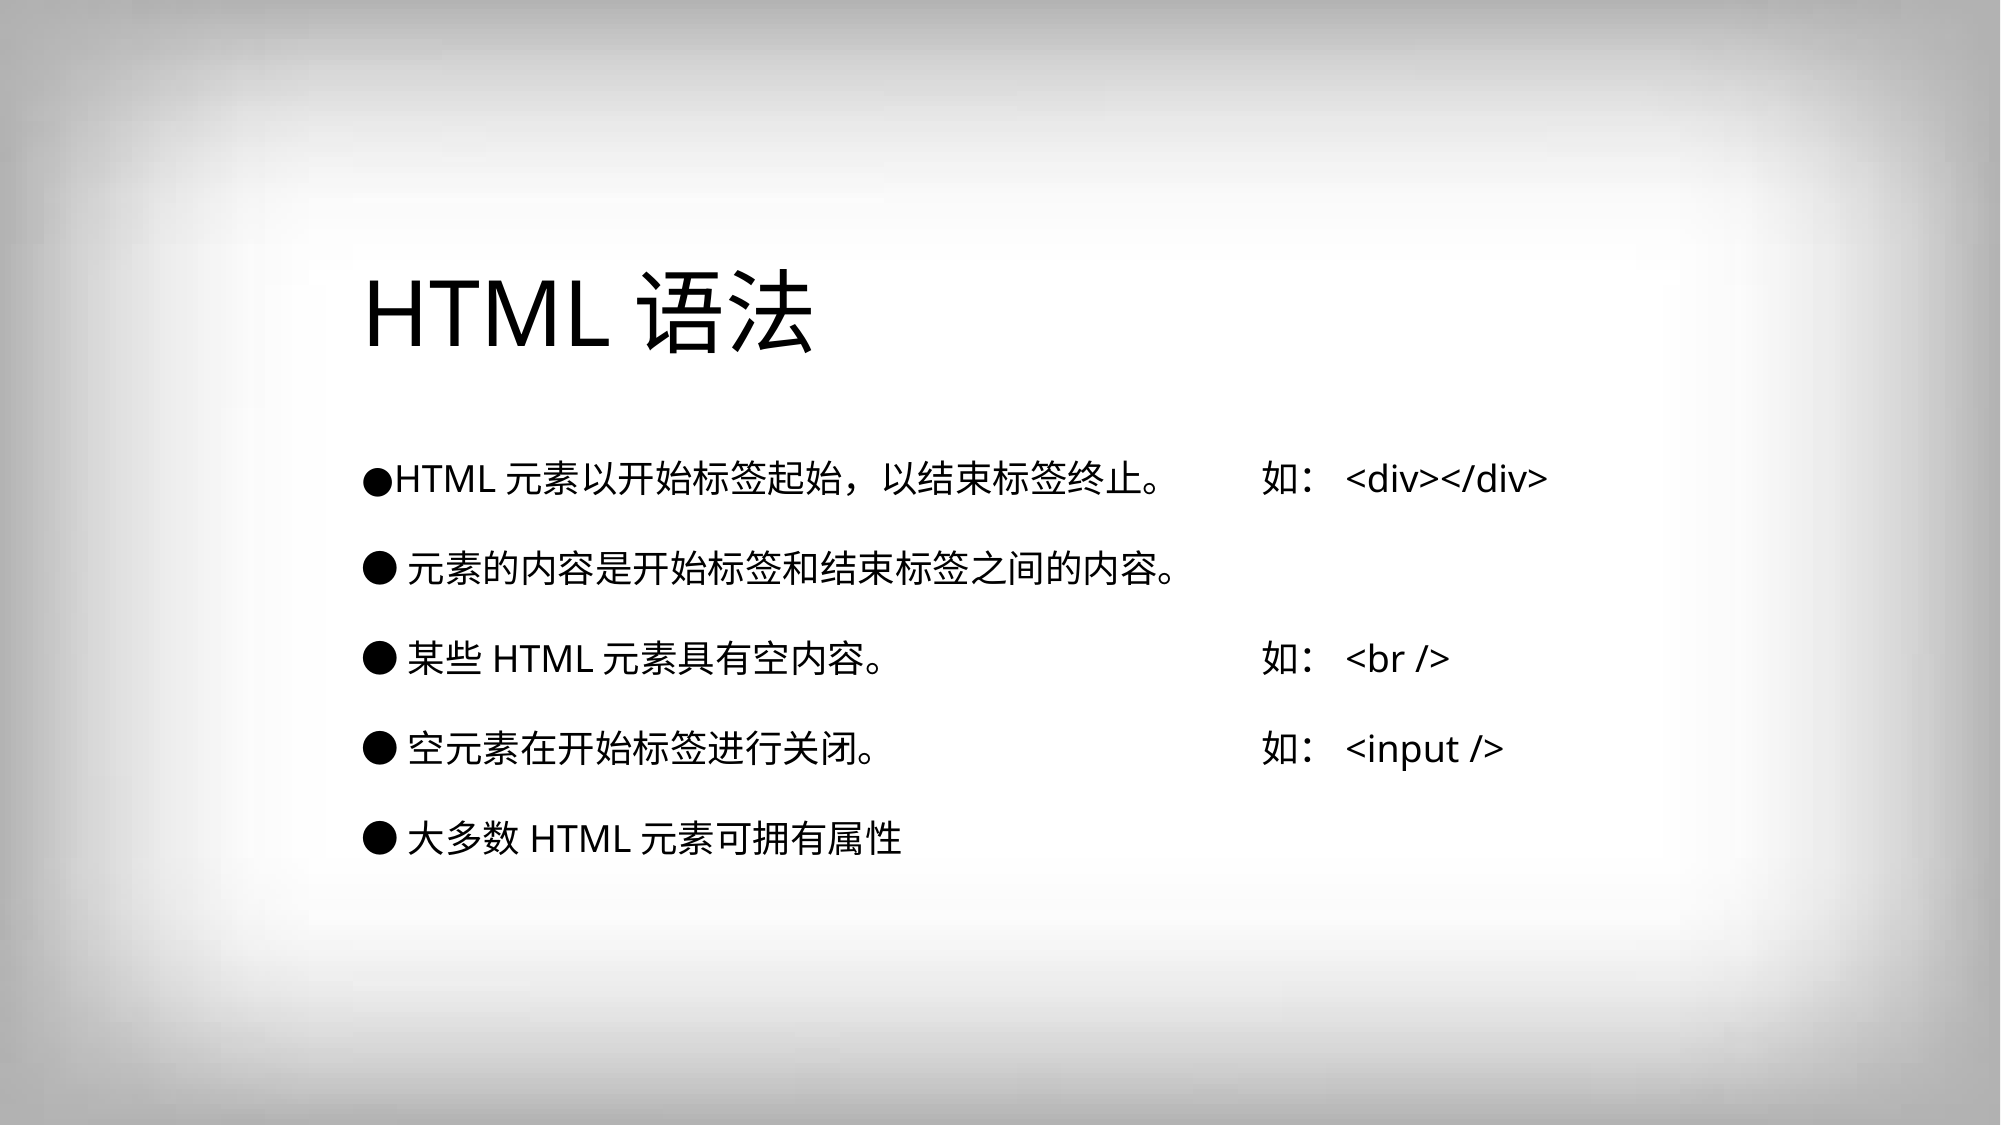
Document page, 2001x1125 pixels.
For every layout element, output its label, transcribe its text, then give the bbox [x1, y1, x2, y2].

text_box HTML语法 ●HTML元素以开始标签起始，以结束标签终止。 如：<div></div> ●元素的内容是开始标签和结束标签之间的内容。 ●某些HTML元素具有空内容。 如：<br /> ●空元素在开始标签进行关闭。 如：<input /> ●大多数HTML元素可拥有属性 [346, 247, 1690, 867]
picture [0, 0, 2001, 1125]
